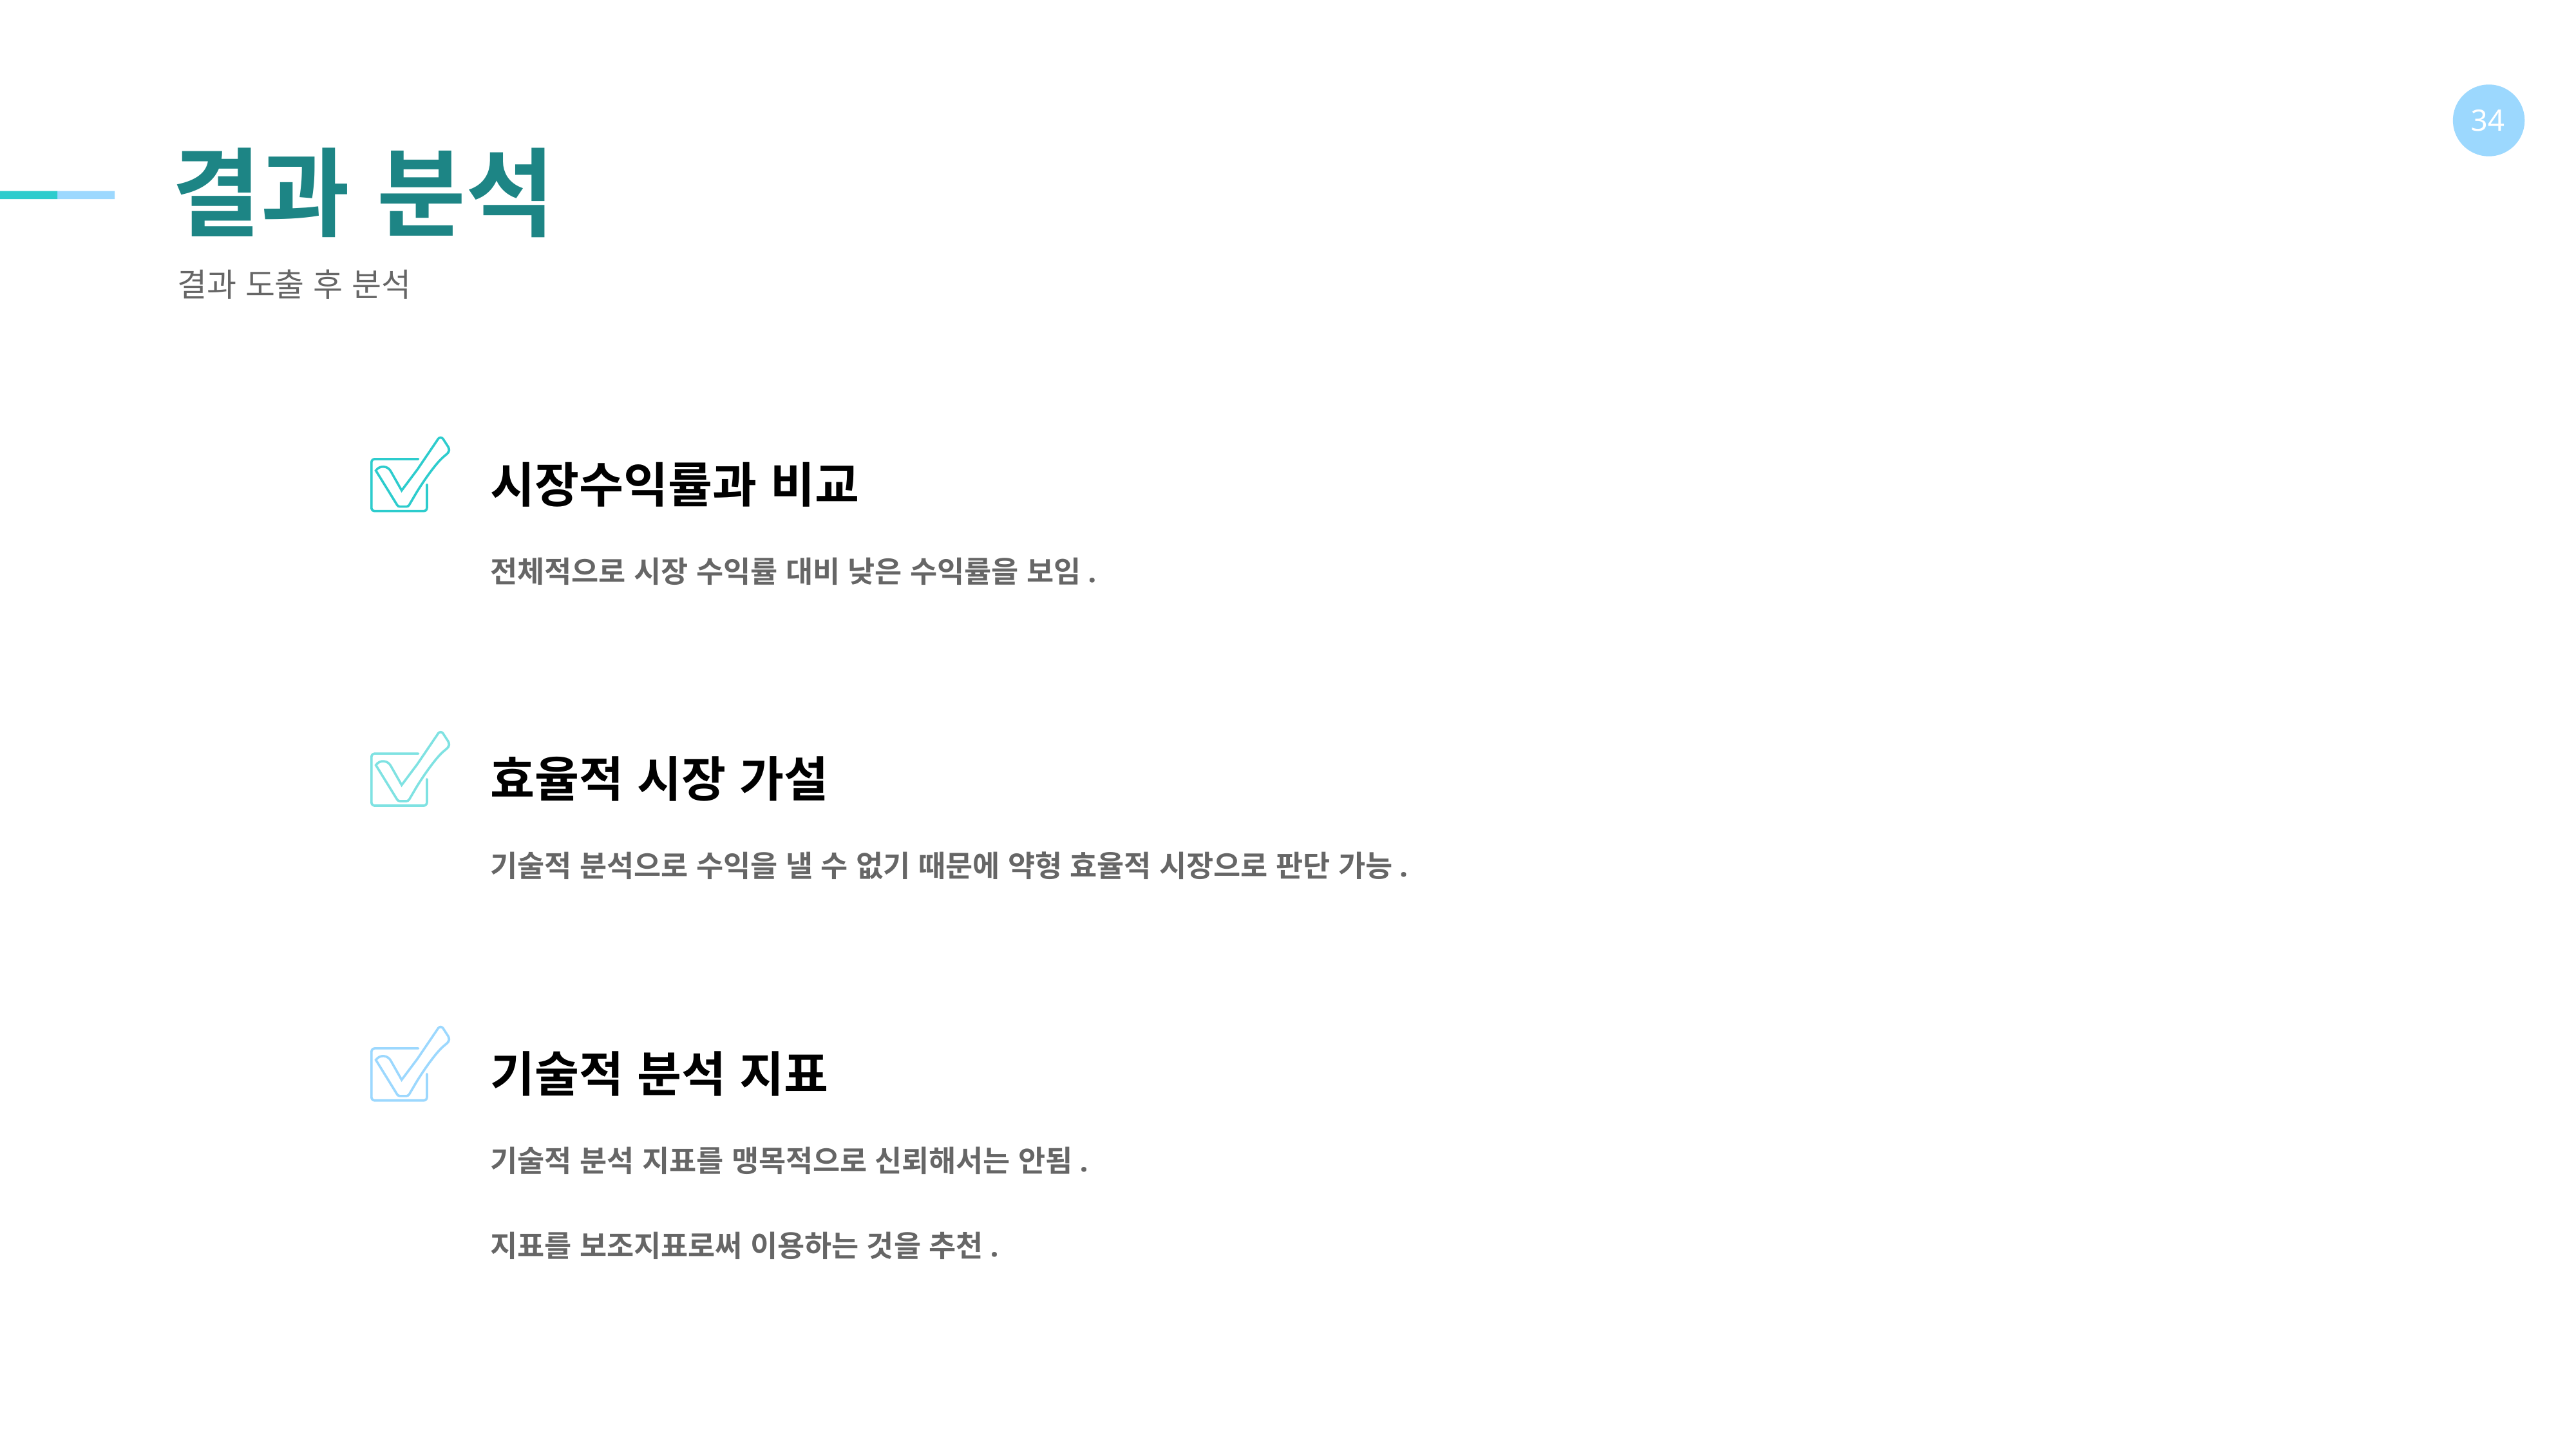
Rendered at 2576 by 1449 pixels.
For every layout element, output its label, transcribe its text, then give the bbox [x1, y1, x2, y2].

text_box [370, 436, 2206, 583]
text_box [370, 730, 2206, 878]
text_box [370, 1025, 2206, 1258]
list 결과 도출 후 분석 [177, 264, 2399, 310]
title 결과 분석 [172, 145, 2399, 253]
